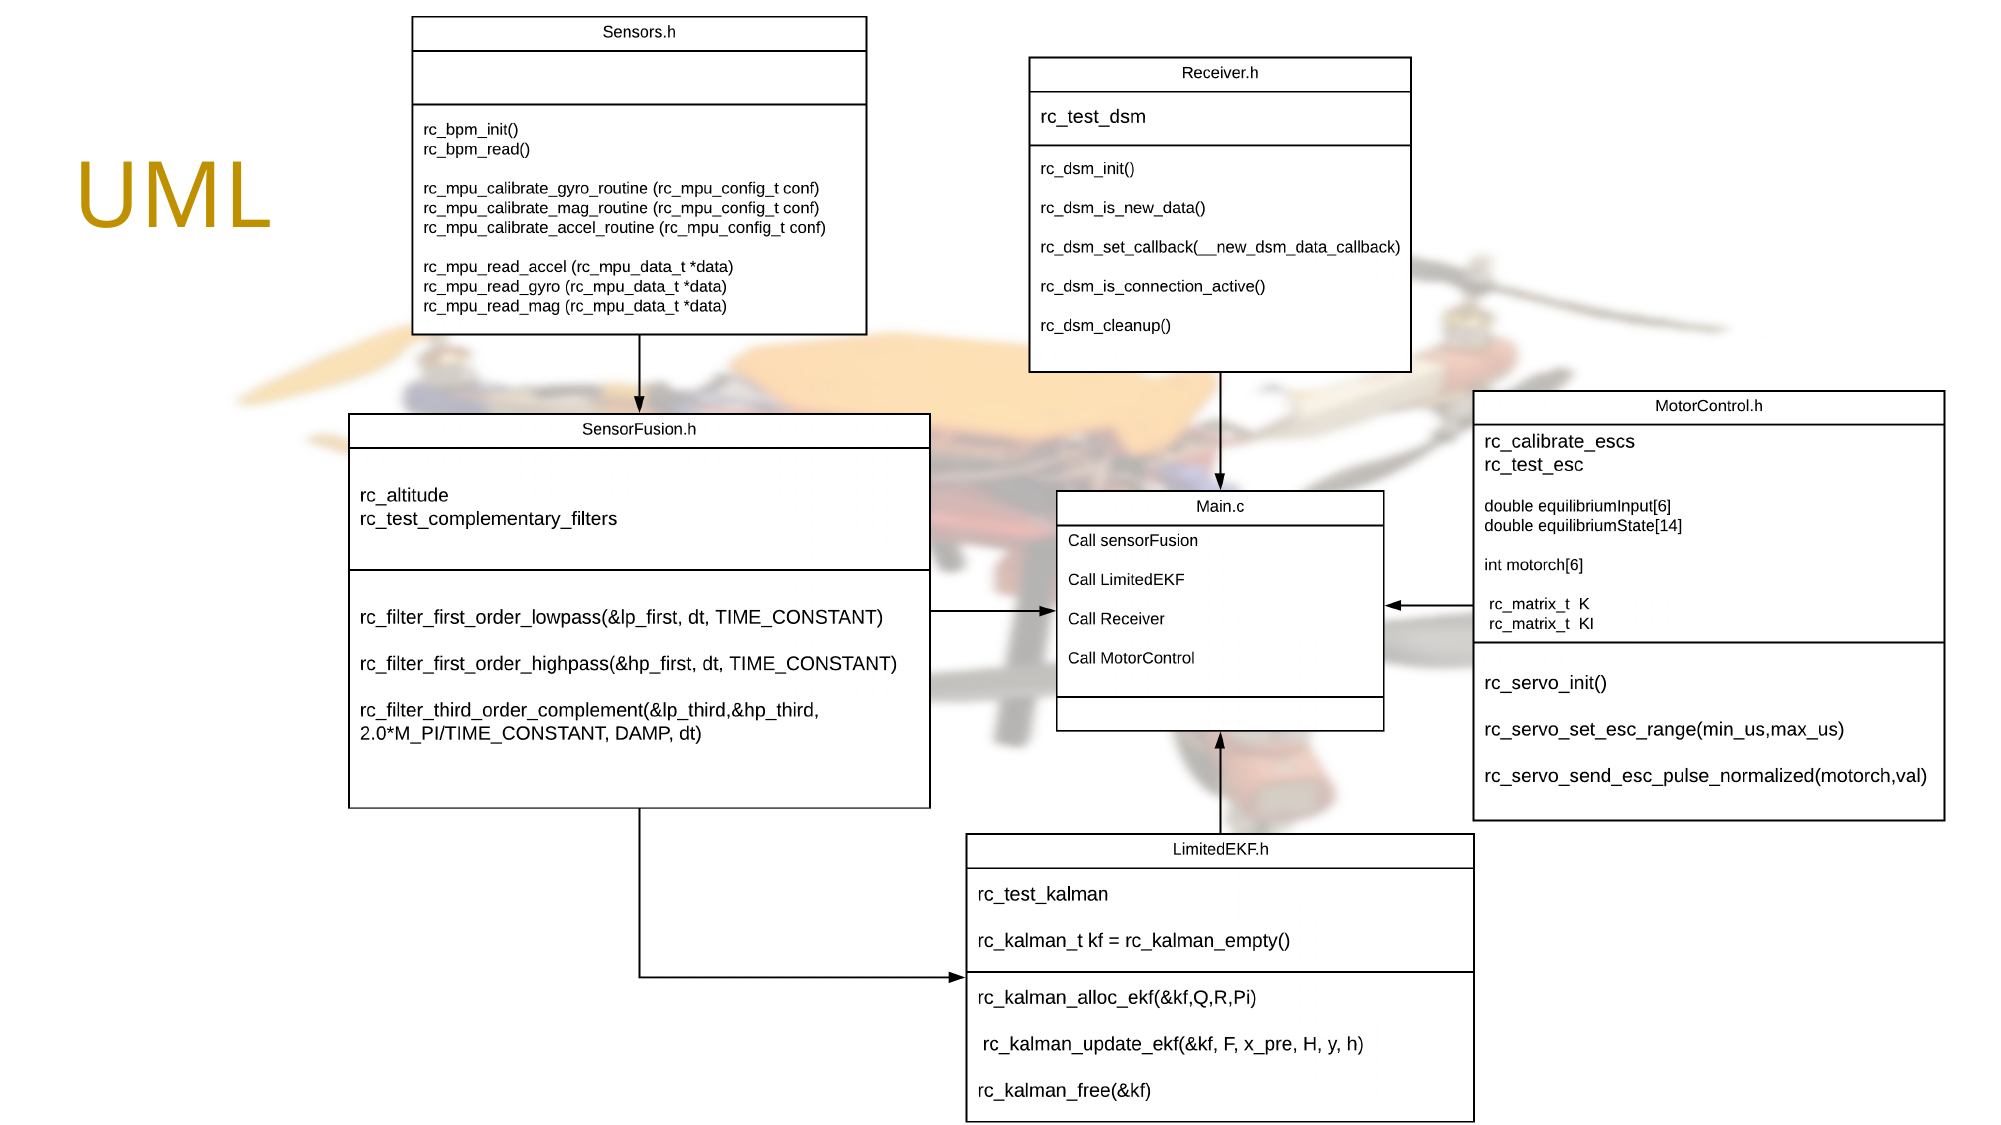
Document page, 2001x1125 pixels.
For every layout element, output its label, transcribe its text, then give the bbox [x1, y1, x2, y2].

text_box UML [59, 141, 276, 285]
picture [276, 0, 1973, 1125]
